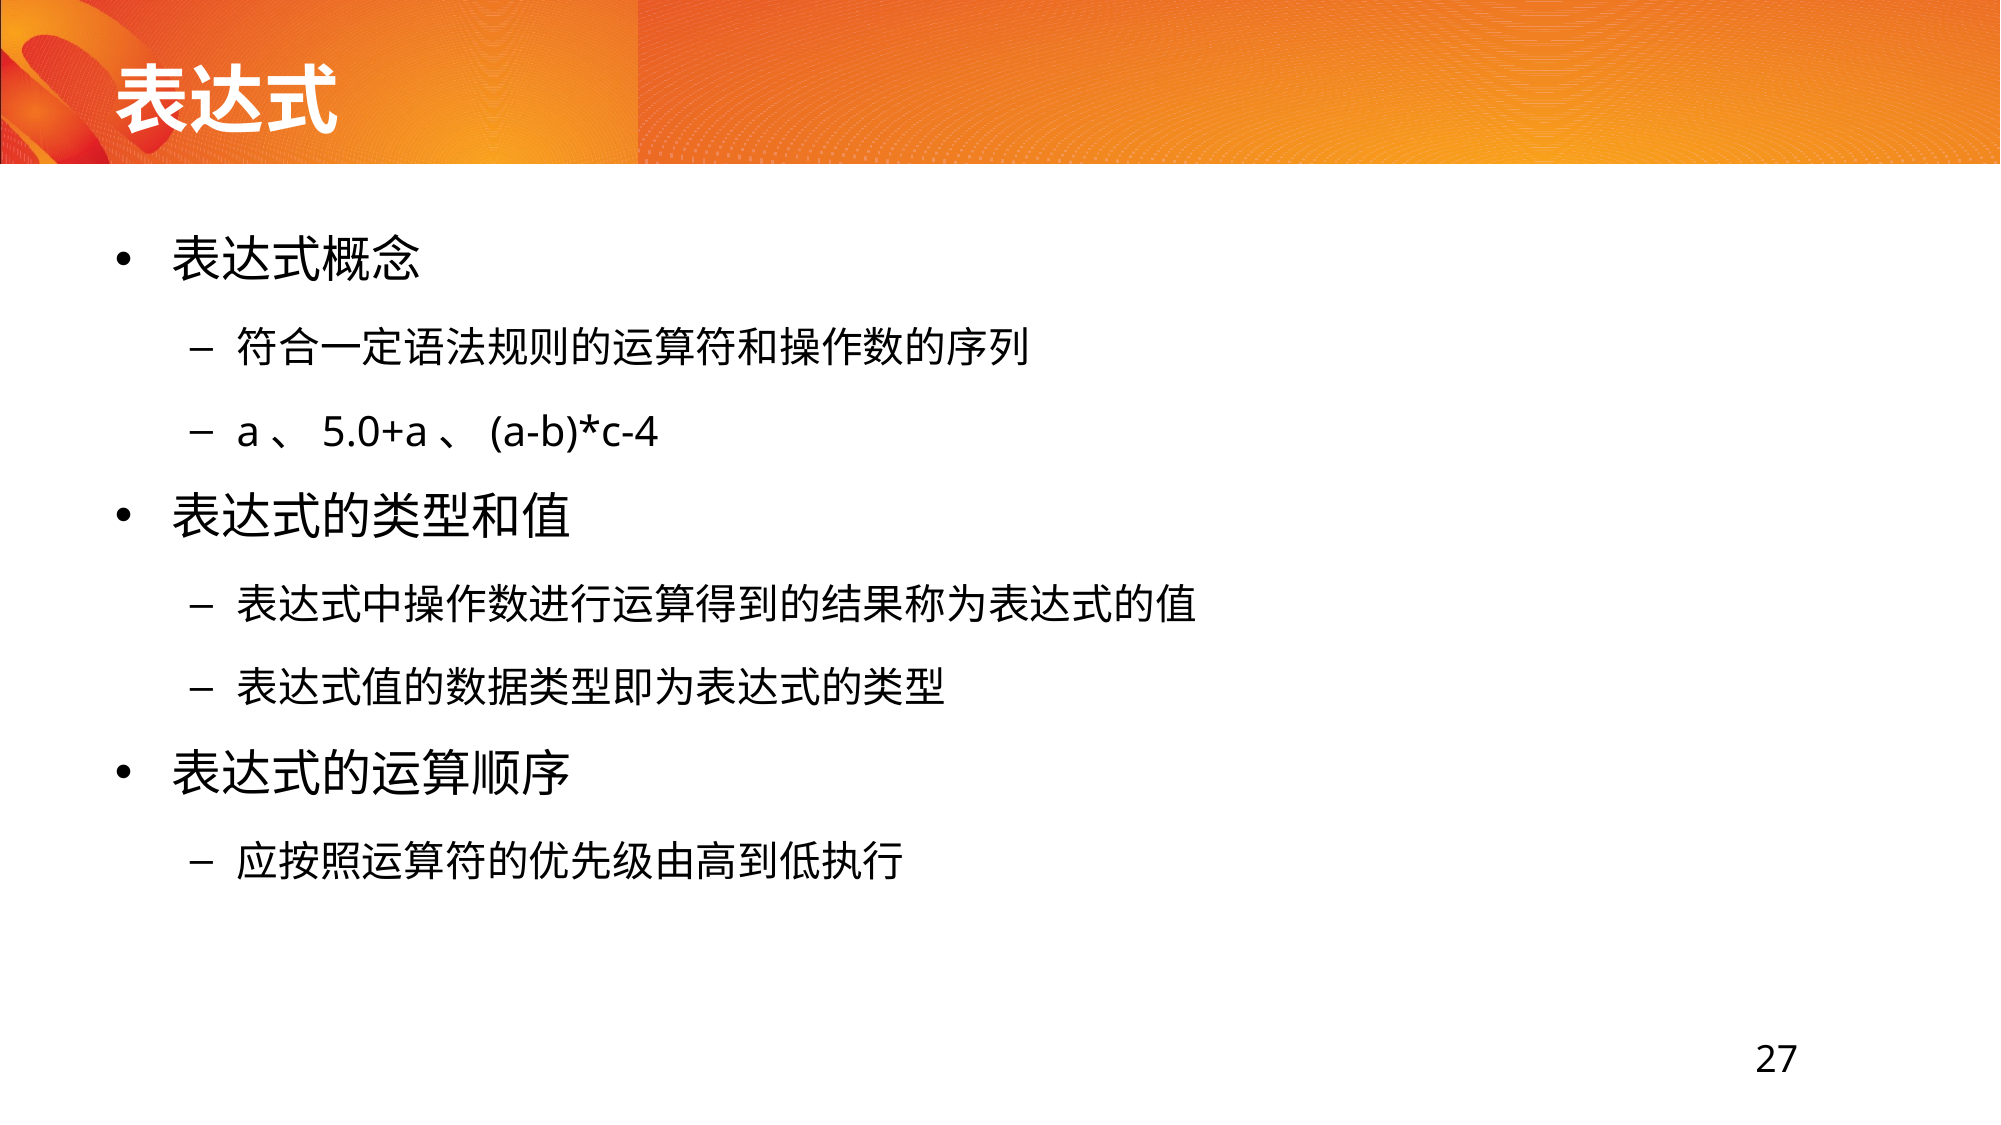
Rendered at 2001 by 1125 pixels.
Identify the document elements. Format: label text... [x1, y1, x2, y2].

list 表达式概念 符合一定语法规则的运算符和操作数的序列 a、5.0+a、(a-b)*c-4 表达式的类型和值 表达式中操作数进行运算得到的结果称为表达式的值 表达式值的数据类型即为表达式的类型 表达式的运算顺序 应按照运算符的优先级由高到低执行 [99, 190, 1900, 1005]
picture [0, 0, 2000, 164]
title 表达式 [99, 45, 1900, 167]
